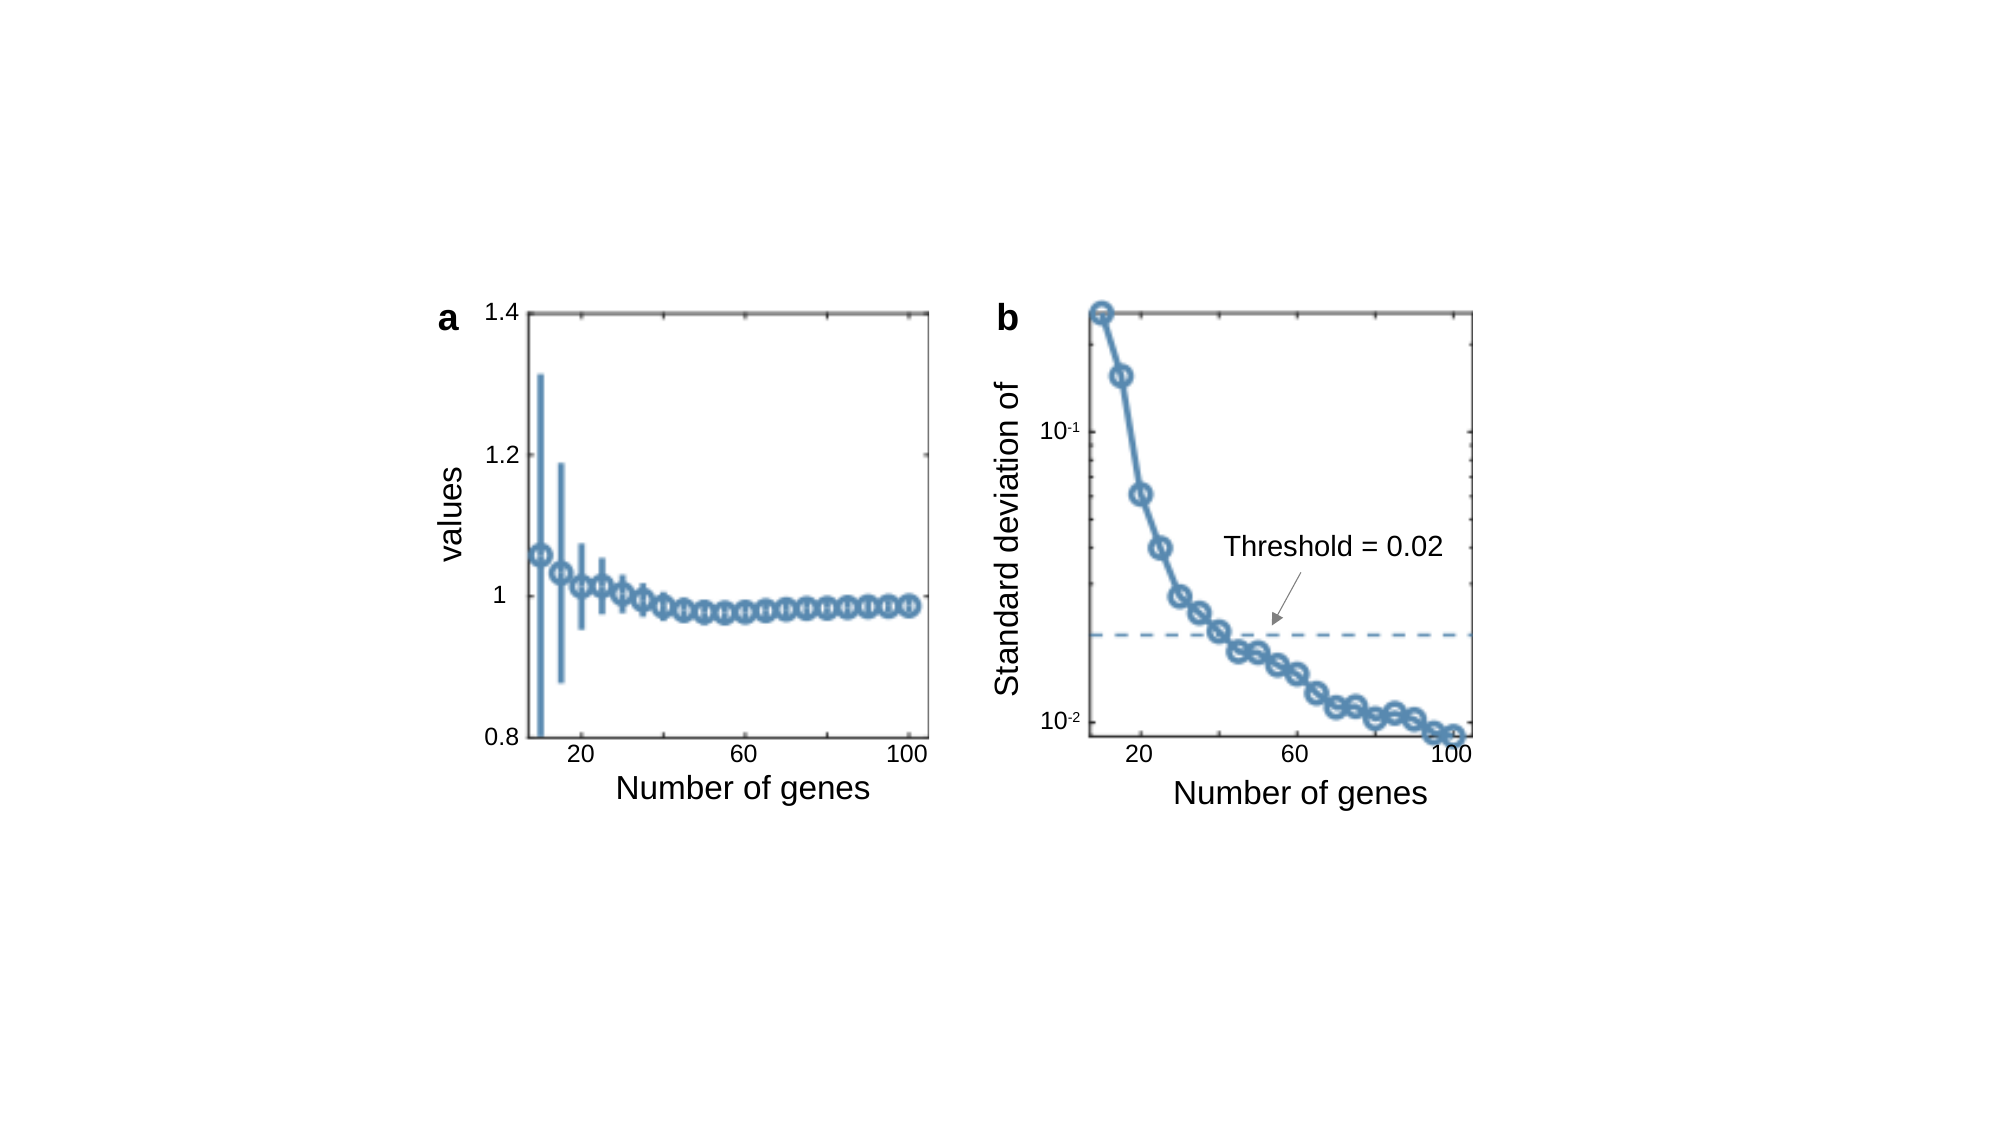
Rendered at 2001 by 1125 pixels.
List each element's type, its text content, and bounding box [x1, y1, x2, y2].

text_box 100 [871, 730, 943, 776]
text_box a [423, 285, 474, 346]
text_box 60 [1266, 750, 1324, 764]
text_box 10-2 [1025, 697, 1086, 743]
text_box 100 [1415, 730, 1488, 776]
text_box 20 [552, 740, 610, 776]
text_box 1.4 [474, 288, 535, 333]
text_box 20 [1110, 750, 1169, 776]
text_box Number of genes [1158, 764, 1444, 819]
text_box 1.2 [470, 430, 524, 476]
text_box 0.8 [469, 713, 535, 758]
text_box 60 [715, 740, 773, 758]
picture [524, 309, 930, 740]
picture [1086, 299, 1473, 750]
text_box Number of genes [600, 758, 886, 814]
text_box b [981, 285, 1035, 346]
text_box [1271, 572, 1301, 626]
text_box 1 [477, 571, 522, 617]
text_box 10-1 [1024, 407, 1086, 453]
